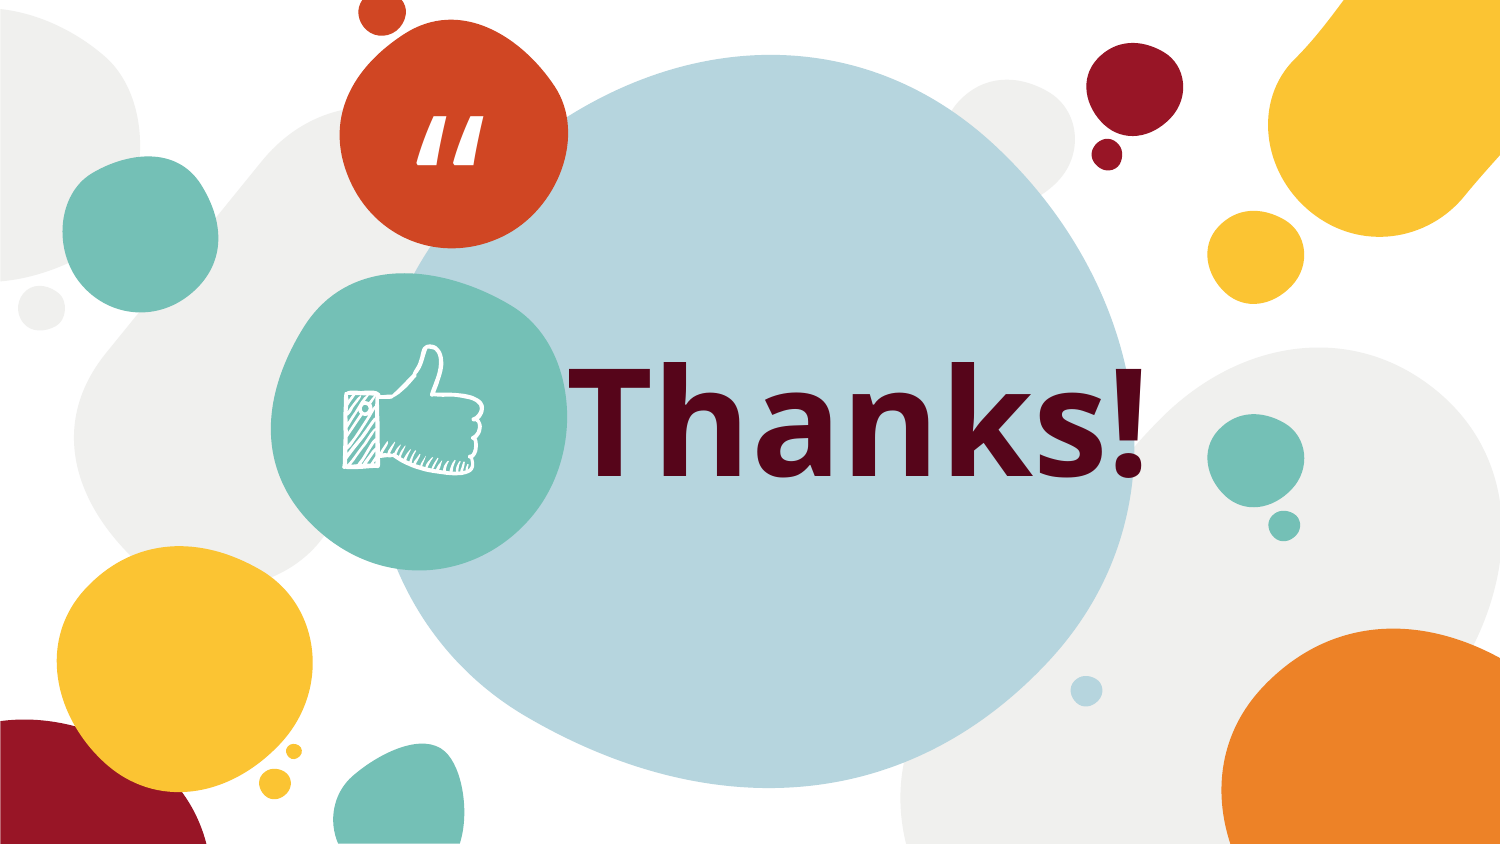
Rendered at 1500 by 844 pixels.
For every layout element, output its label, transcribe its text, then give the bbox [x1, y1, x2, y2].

text_box [270, 273, 568, 571]
list Thanks! [559, 335, 1158, 470]
text_box [342, 344, 485, 476]
